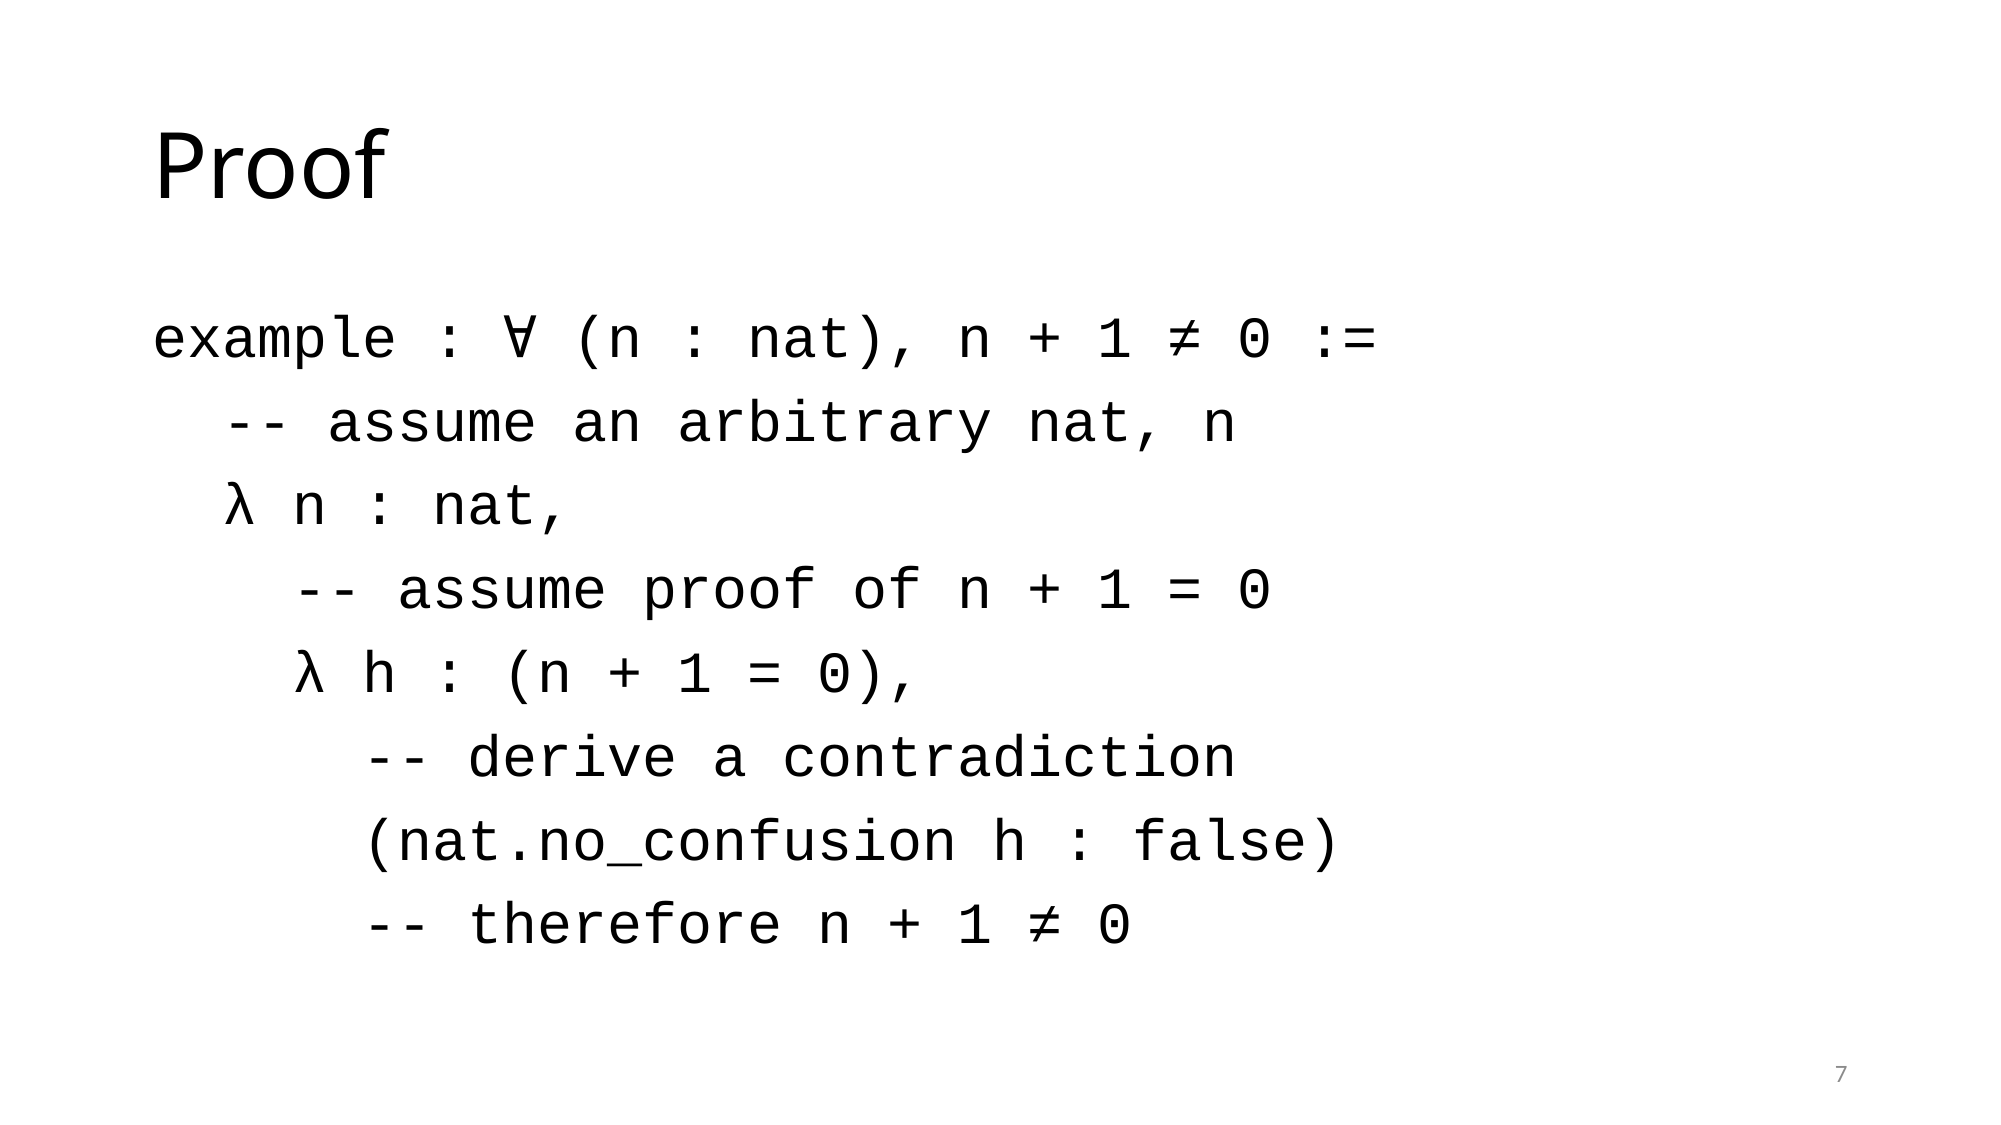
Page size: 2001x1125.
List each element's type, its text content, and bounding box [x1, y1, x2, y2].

slide_number 7 [1412, 1042, 1863, 1103]
title Proof [137, 59, 1863, 278]
list example : ∀ (n : nat), n + 1 ≠ 0 := -- assume an arbitrary nat, n λ n : nat, -- assume proof of n + 1 = 0 λ h : (n + 1 = 0), -- derive a contradiction (nat.no_confusion h : false) -- therefore n + 1 ≠ 0 [137, 299, 1863, 1014]
